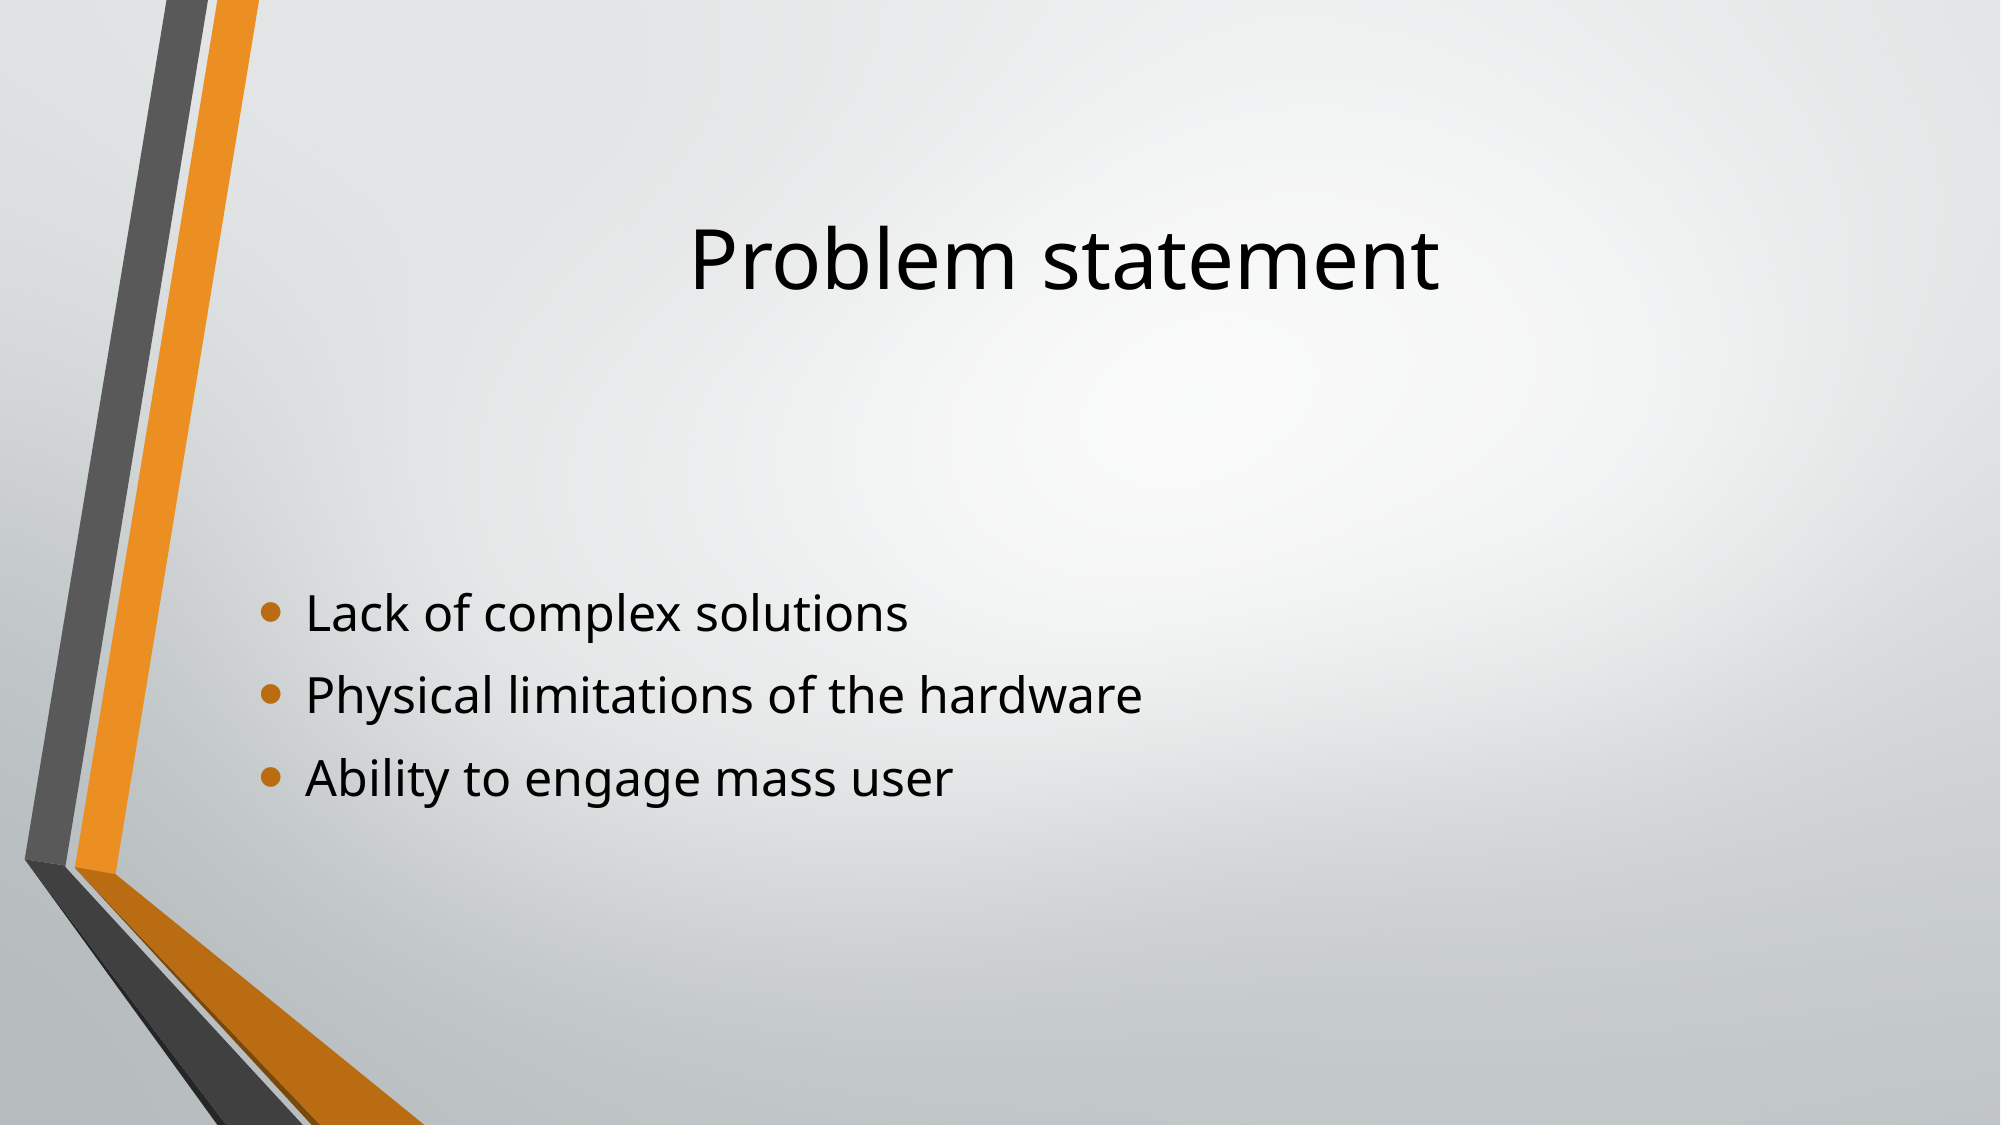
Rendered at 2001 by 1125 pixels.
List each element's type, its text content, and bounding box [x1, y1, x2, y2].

title Problem statement [243, 112, 1887, 400]
list Lack of complex solutions Physical limitations of the hardware Ability to engage mass user [243, 437, 1887, 950]
